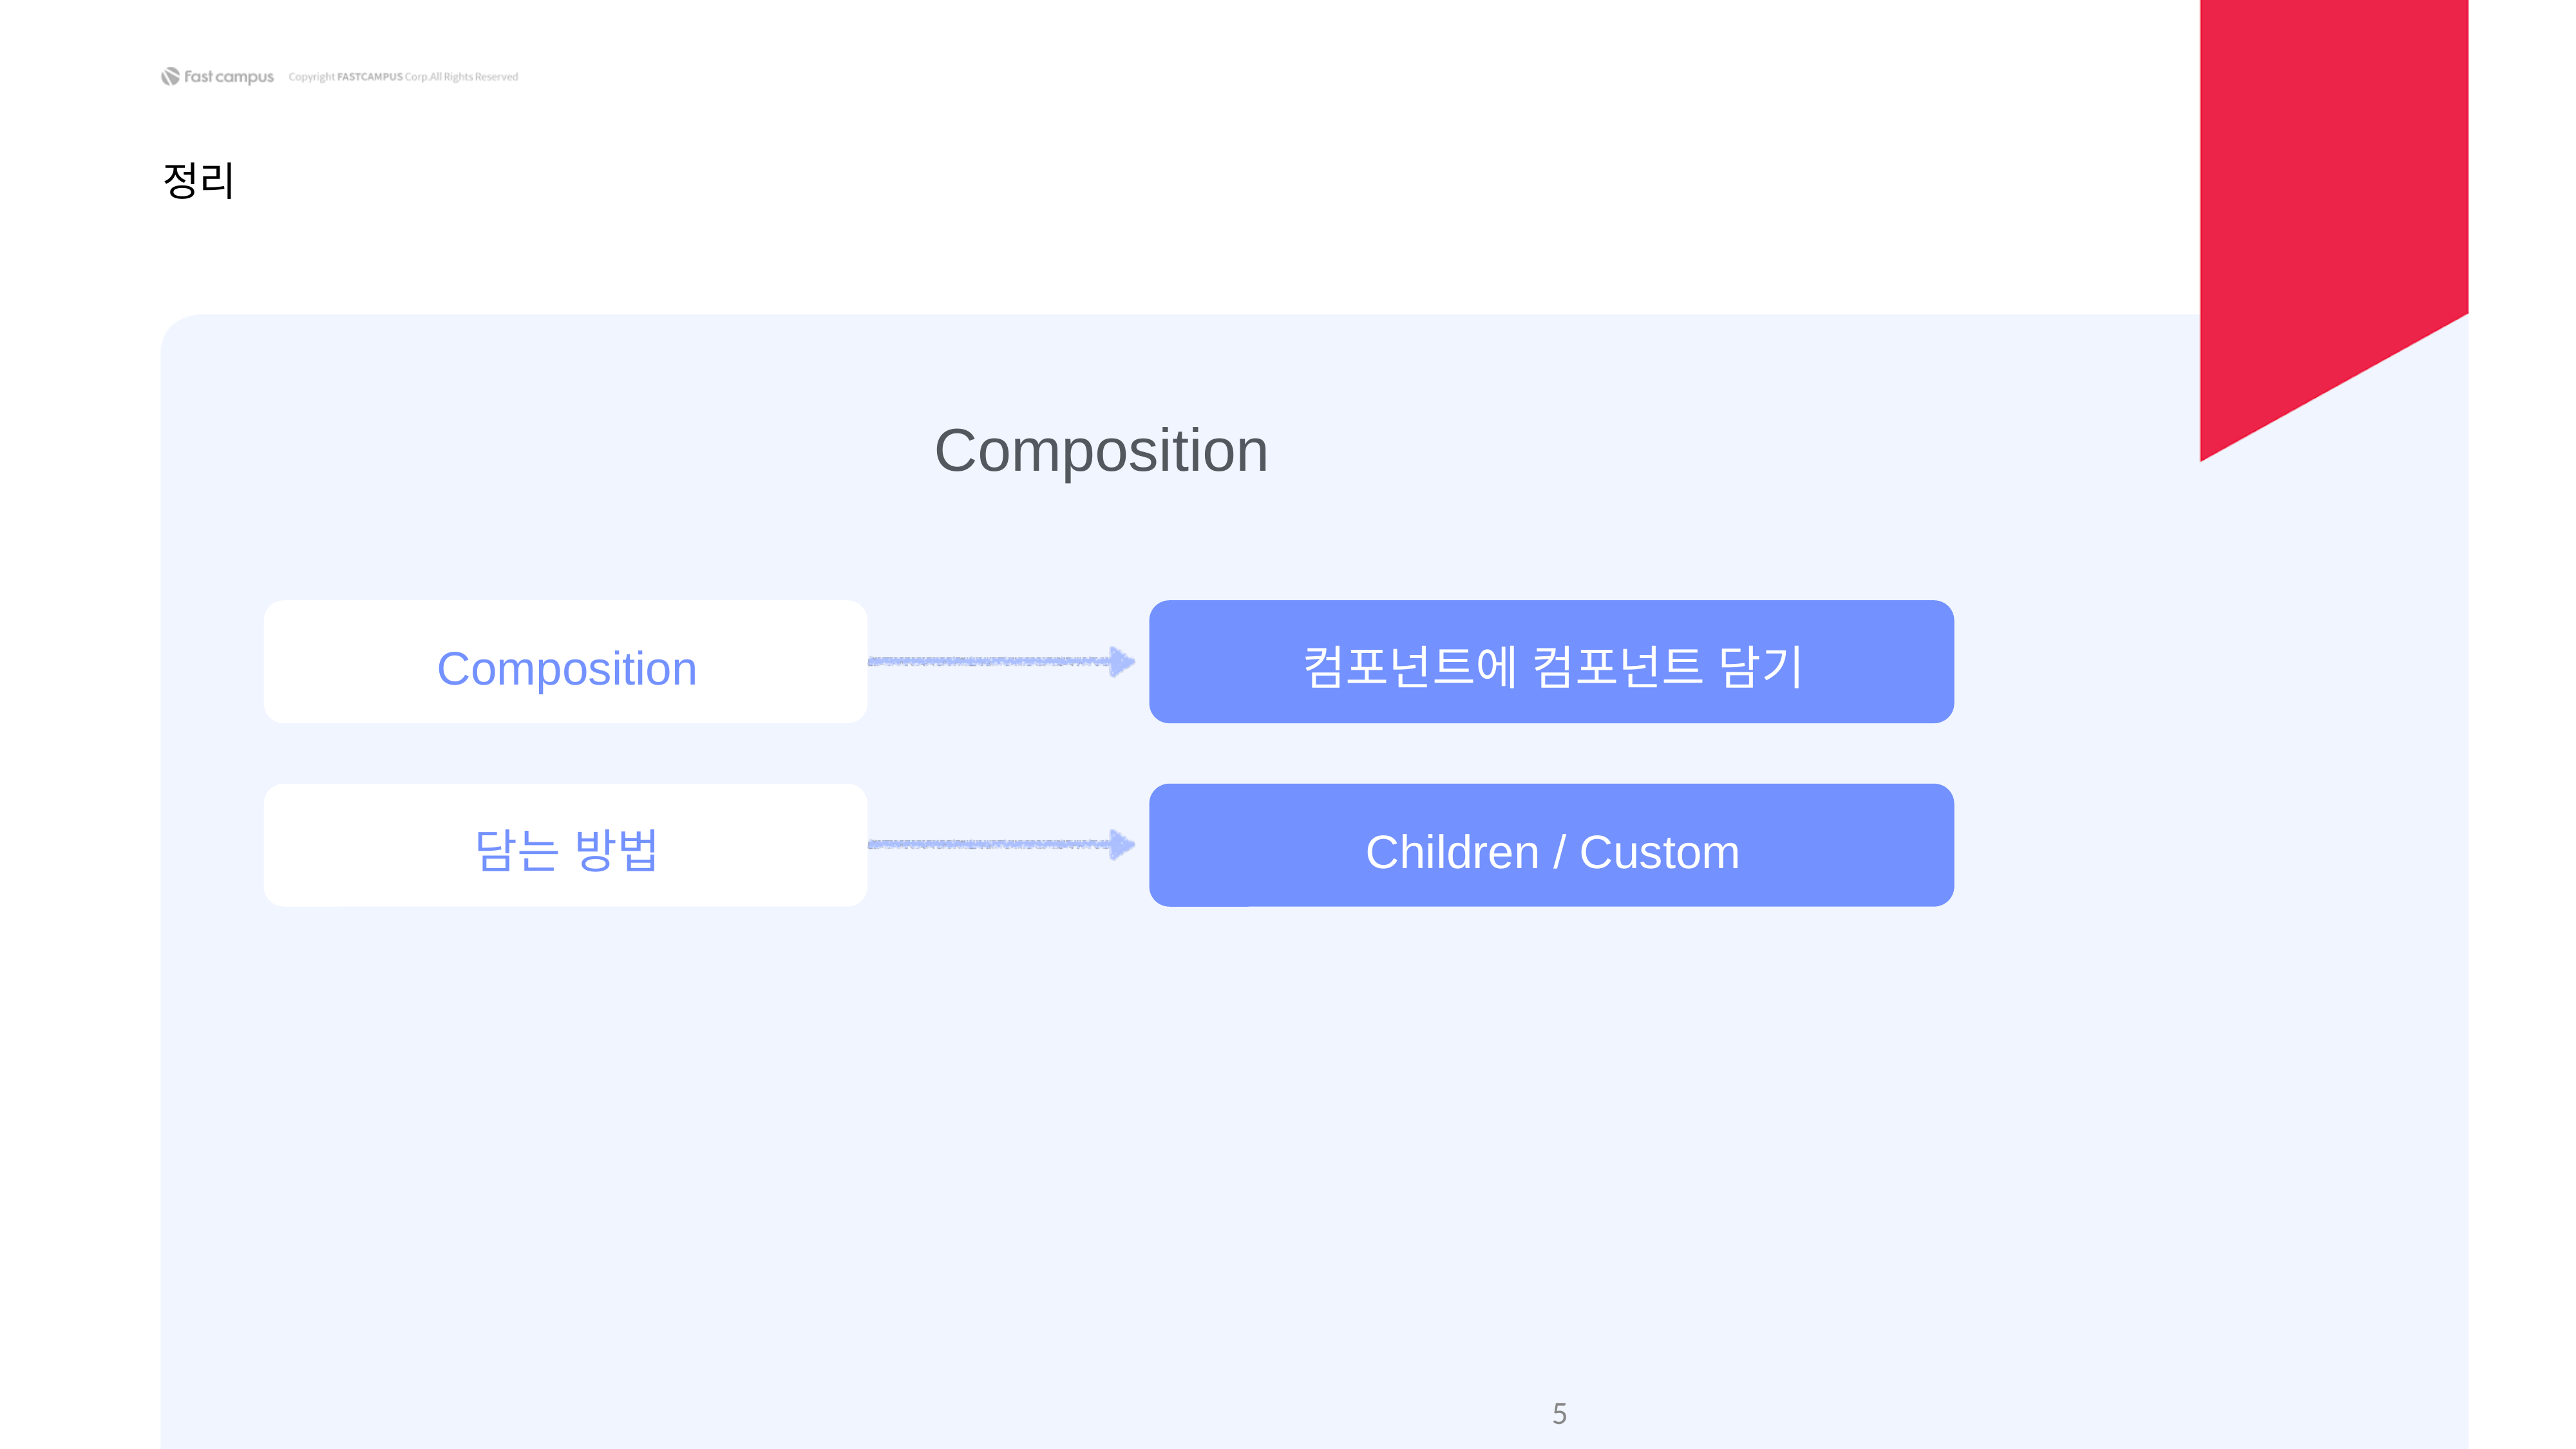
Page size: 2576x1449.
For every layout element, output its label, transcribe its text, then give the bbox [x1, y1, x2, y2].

text_box 정리 [160, 154, 631, 269]
text_box [1149, 783, 1955, 907]
slide_number ‹#› [998, 1372, 1578, 1449]
text_box 컴포넌트에 컴포넌트 담기 [1151, 636, 1956, 696]
text_box Composition [265, 636, 870, 696]
text_box 담는 방법 [265, 819, 870, 880]
text_box [263, 783, 868, 907]
picture [0, 0, 2576, 1449]
text_box Children / Custom [1151, 819, 1956, 880]
text_box [1149, 600, 1955, 724]
text_box [263, 600, 868, 724]
text_box Composition [254, 409, 1949, 486]
